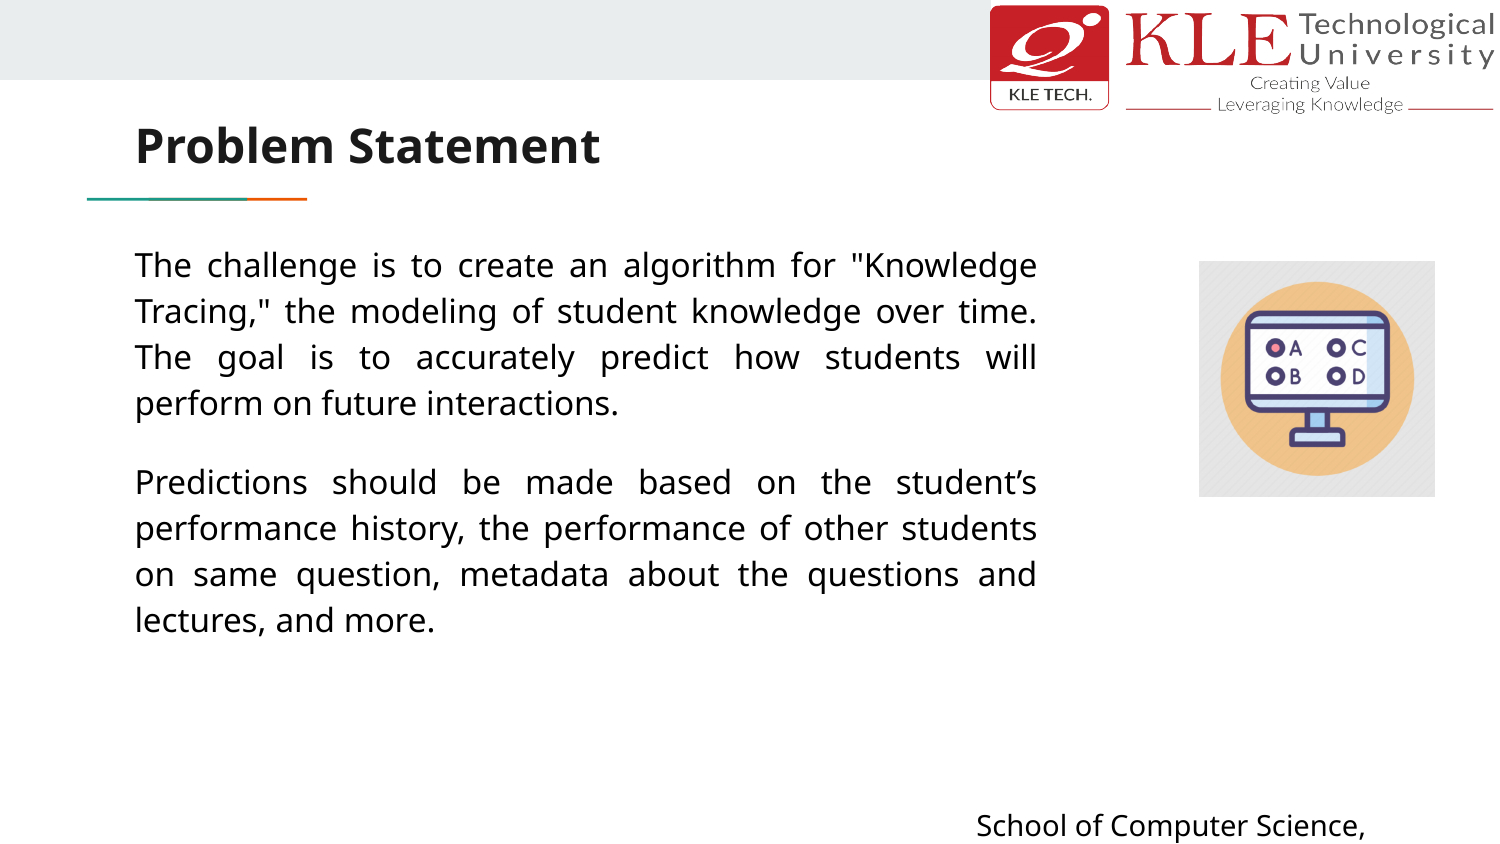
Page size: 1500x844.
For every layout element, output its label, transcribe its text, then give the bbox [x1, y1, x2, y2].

title Problem Statement [119, 100, 1381, 183]
list The challenge is to create an algorithm for "Knowledge Tracing," the modeling of student knowledge over time. The goal is to accurately predict how students will perform on future interactions. Predictions should be made based on the student’s performance history, the performance of other students on same question, metadata about the questions and lectures, and more. [119, 223, 1055, 712]
text_box School of Computer Science, KLETech [961, 792, 1500, 844]
picture [1199, 261, 1435, 497]
picture [990, 0, 1500, 115]
